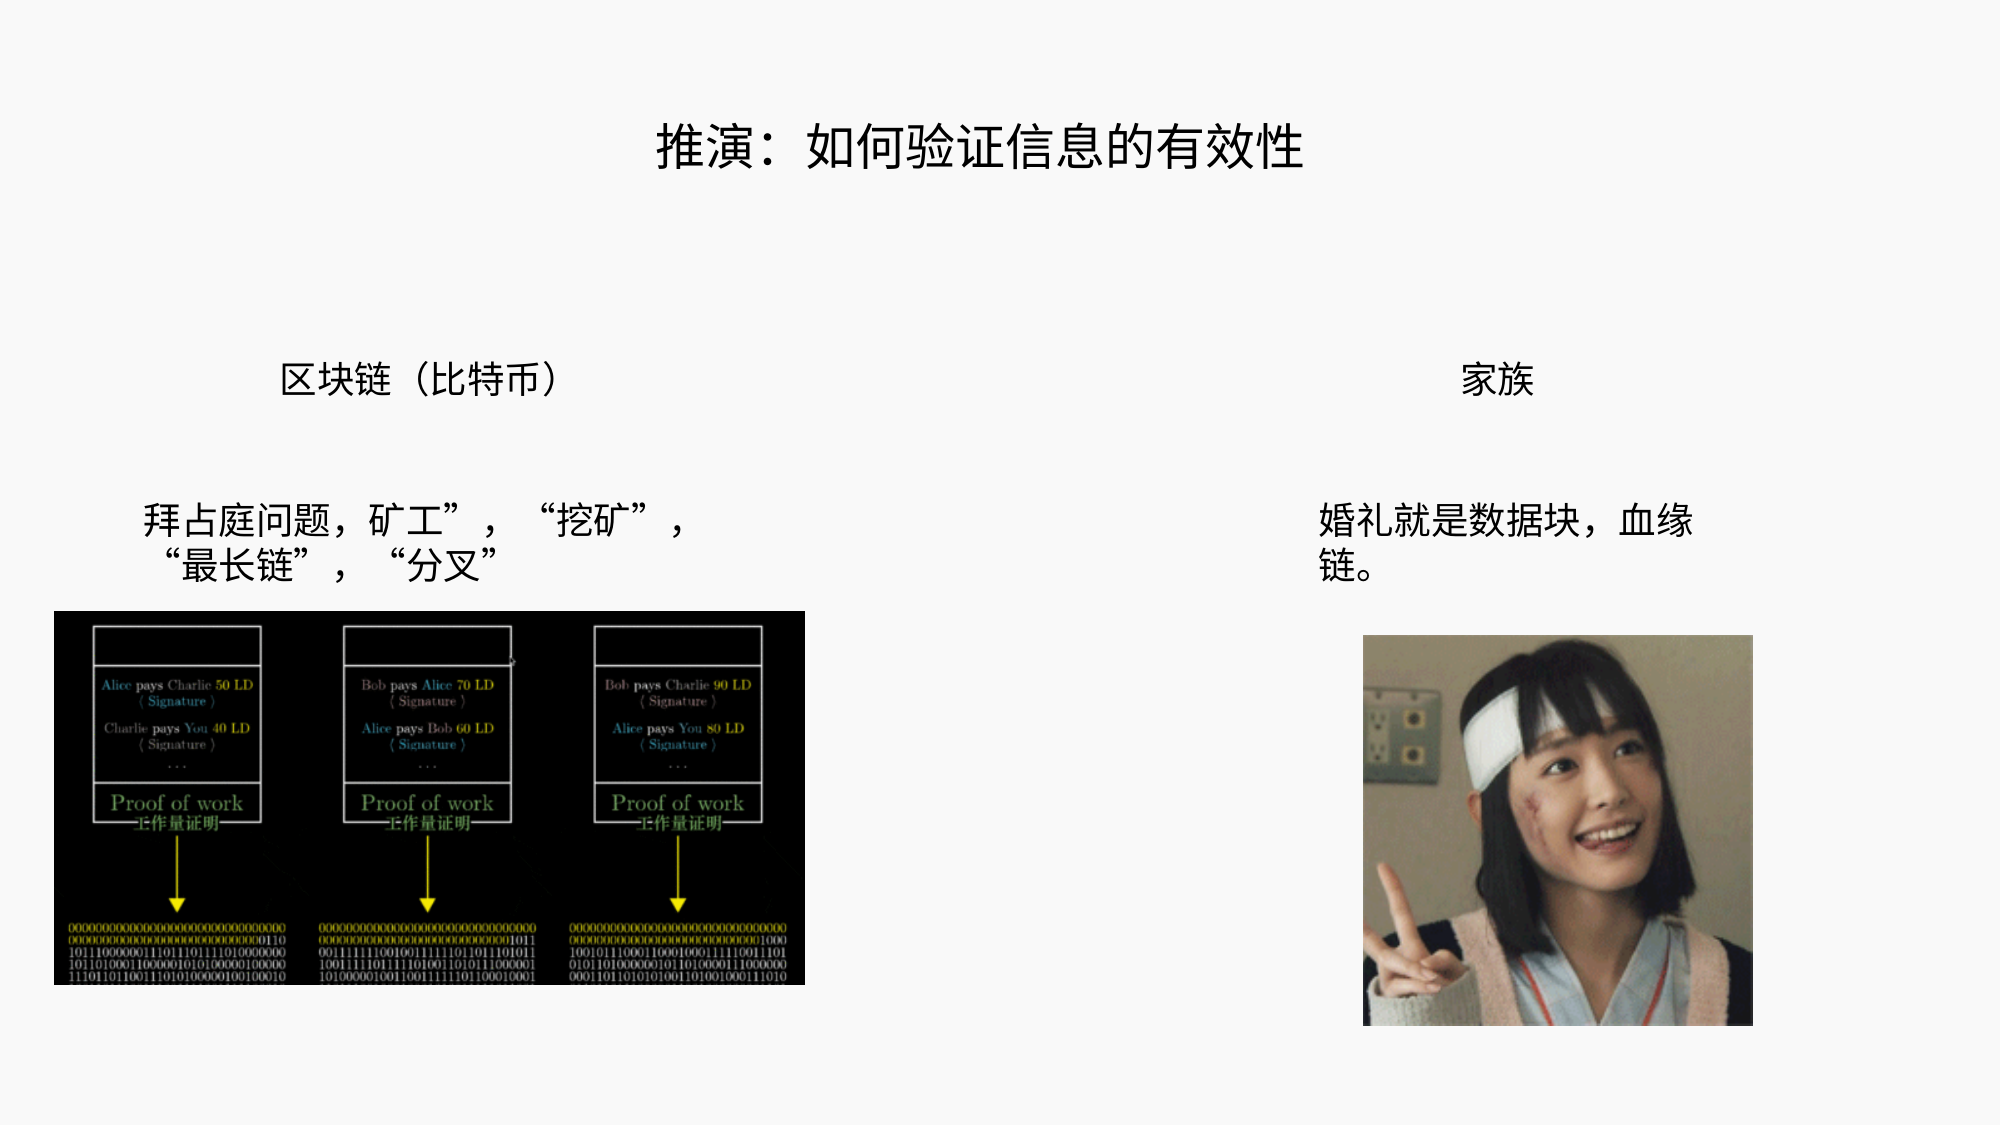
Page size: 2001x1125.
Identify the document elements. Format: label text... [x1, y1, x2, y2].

text_box 婚礼就是数据块，血缘链。 [1303, 489, 1721, 595]
text_box 推演：如何验证信息的有效性 [513, 107, 1447, 183]
text_box 拜占庭问题，矿工”，“挖矿”，“最长链”，“分叉” [128, 489, 684, 595]
picture [54, 611, 805, 985]
text_box 家族 [1256, 348, 1739, 409]
text_box 区块链（比特币） [176, 348, 684, 409]
picture [1363, 635, 1753, 1026]
